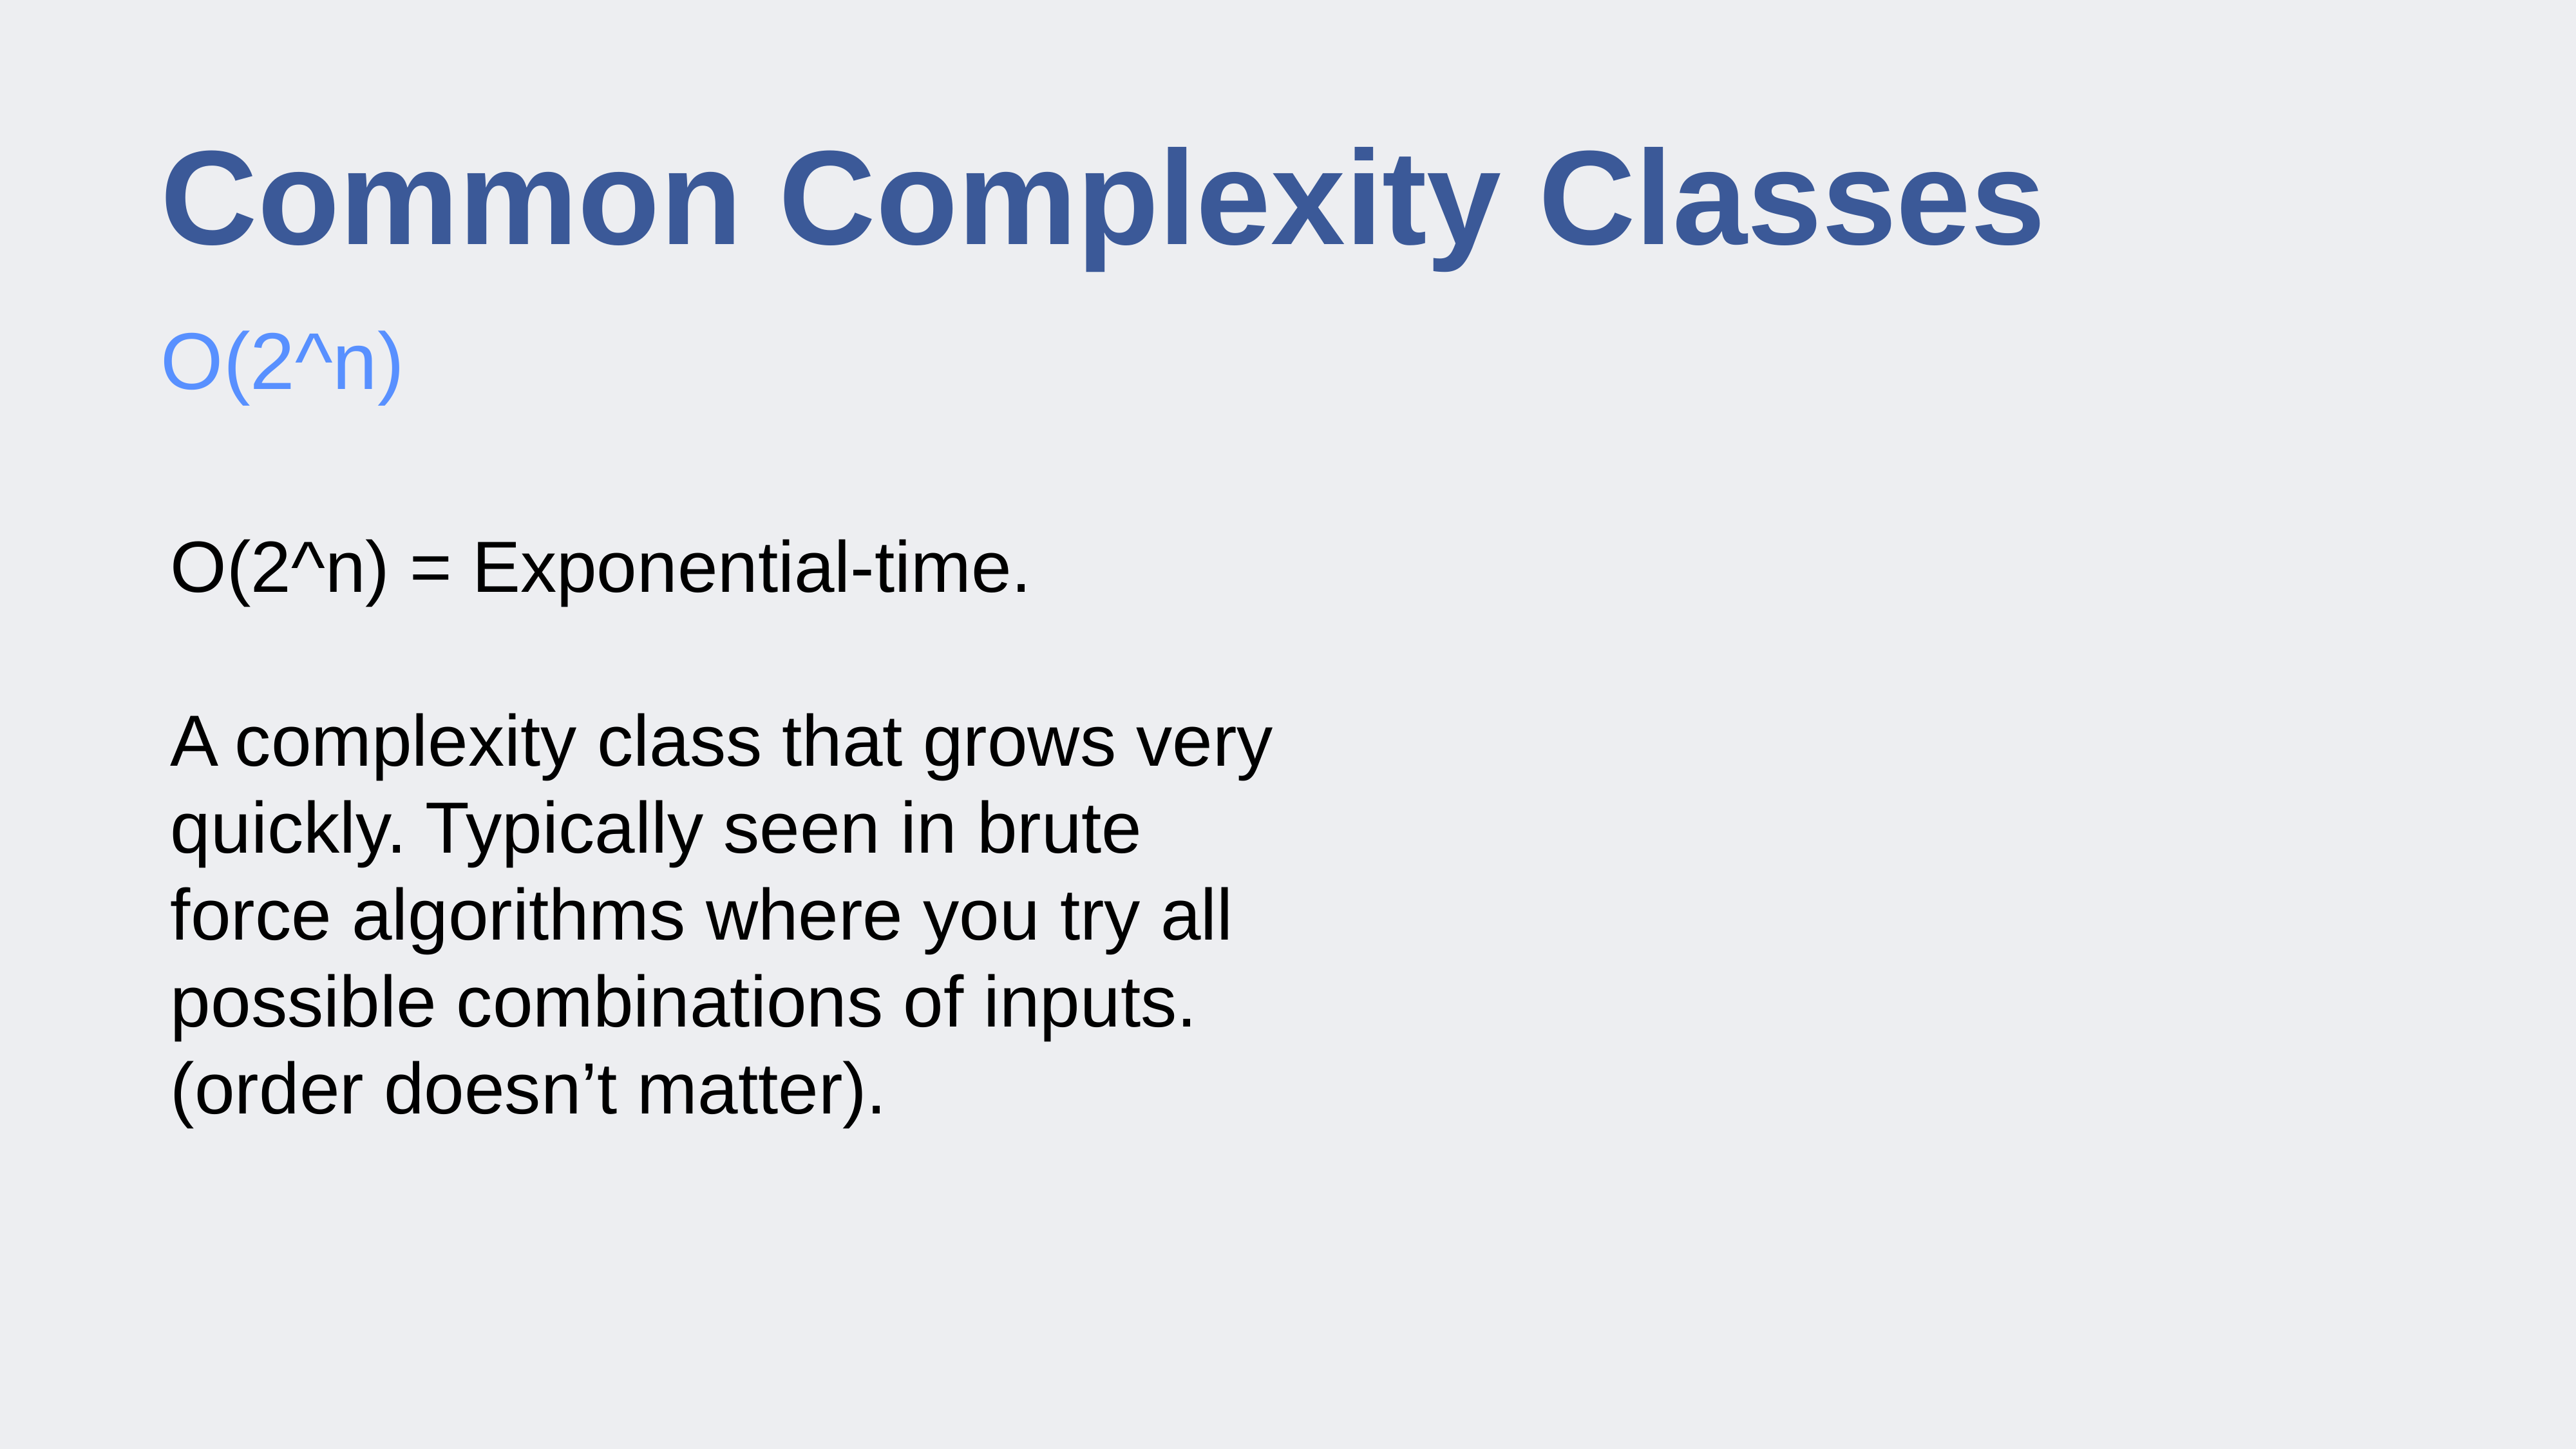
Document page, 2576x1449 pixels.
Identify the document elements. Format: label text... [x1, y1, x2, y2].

title Common Complexity Classes [160, 109, 2415, 305]
text_box O(2^n) = Exponential-time. A complexity class that grows very quickly. Typically seen in brute force algorithms where you try all possible combinations of inputs. (order doesn’t matter). [160, 509, 1310, 1367]
list O(2^n) [160, 308, 2415, 427]
